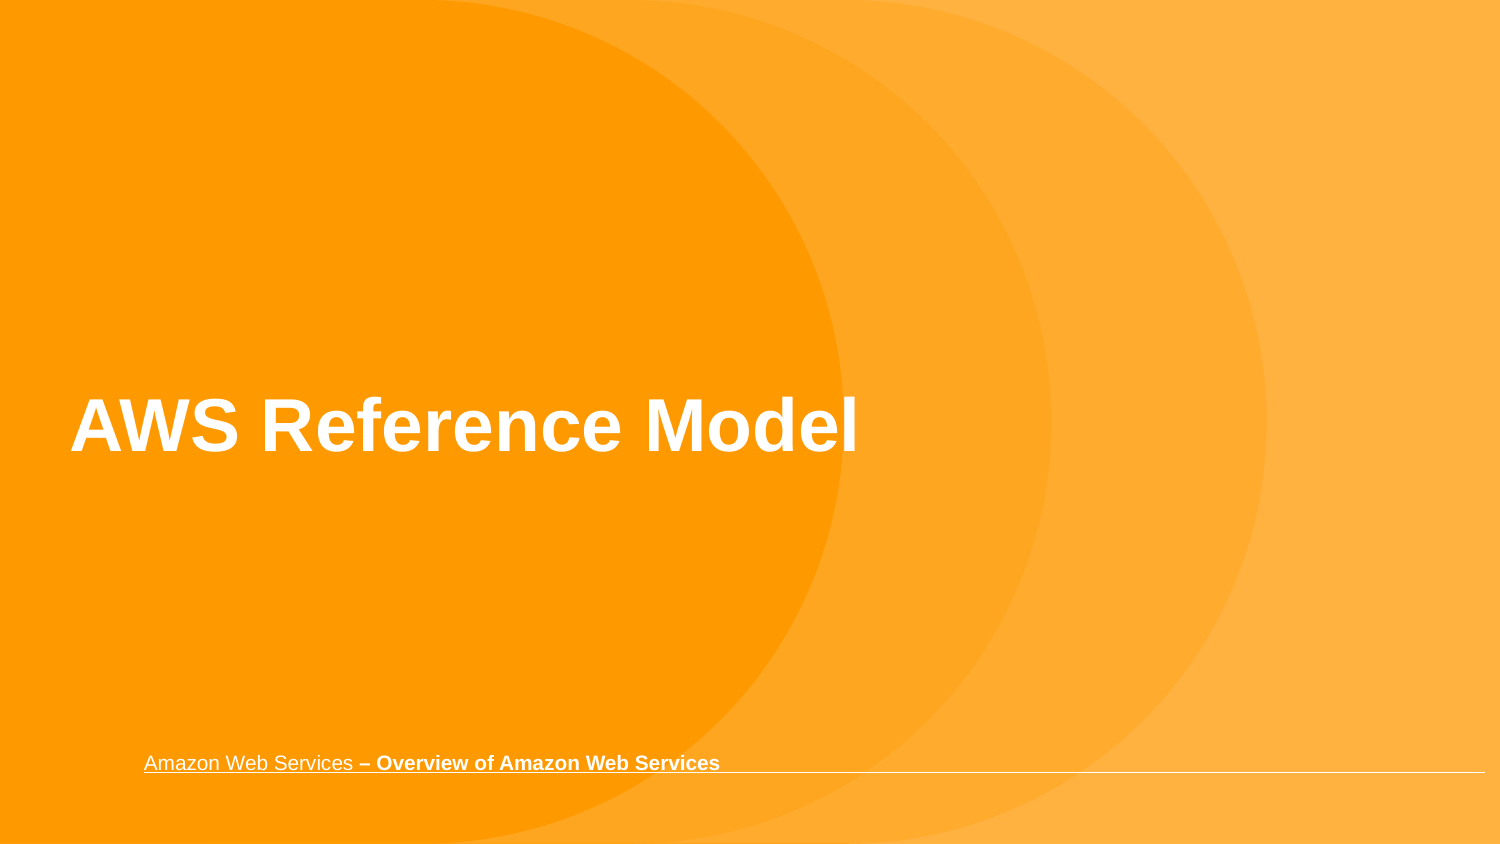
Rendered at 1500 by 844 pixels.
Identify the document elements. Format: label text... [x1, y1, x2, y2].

slide_number Amazon Web Services – Overview of Amazon Web Services [0, 750, 1500, 825]
title AWS Reference Model [54, 179, 972, 664]
